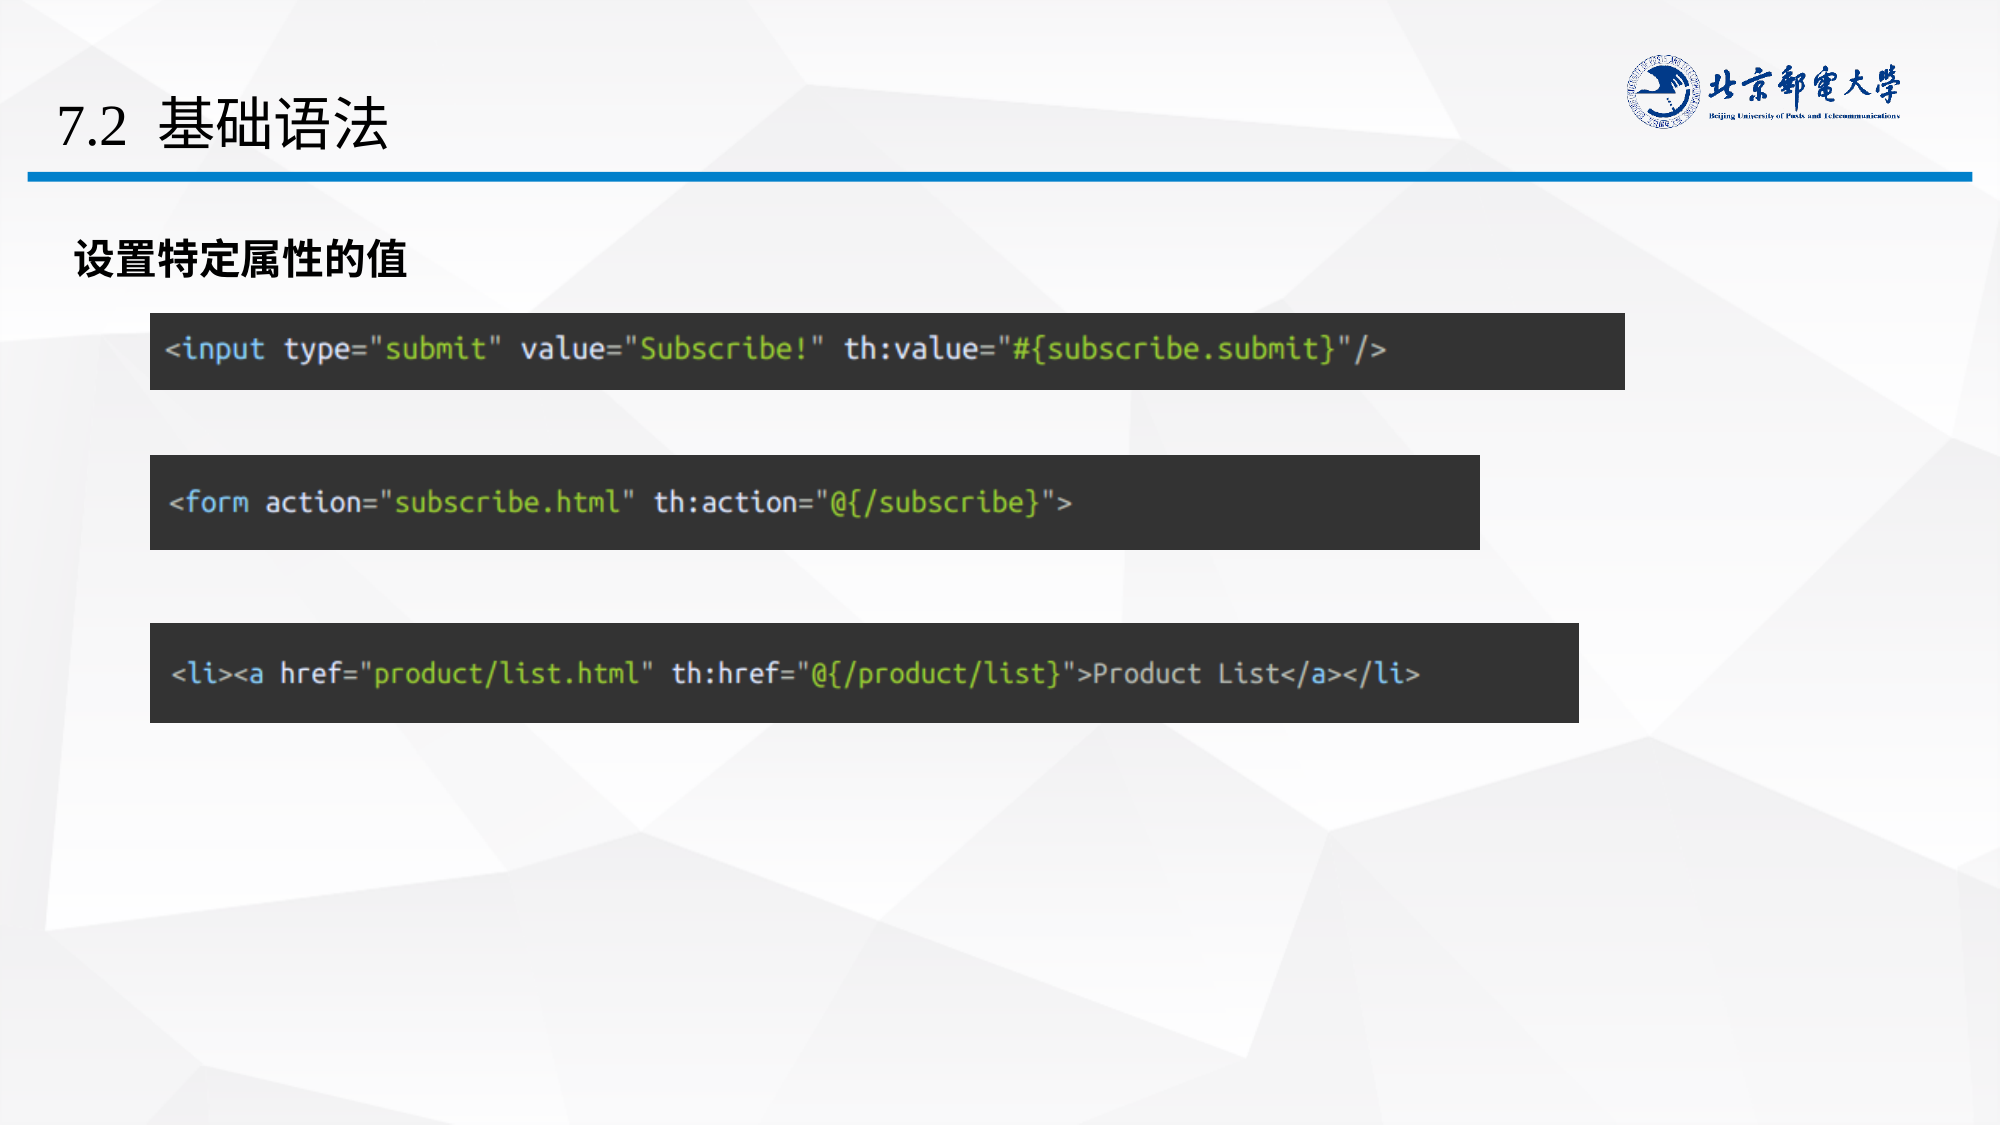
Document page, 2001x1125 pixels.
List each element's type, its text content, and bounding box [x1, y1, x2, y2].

title 7.2 基础语法 [41, 52, 1188, 200]
picture [0, 0, 2000, 1125]
text_box 设置特定属性的值 [40, 200, 1967, 541]
